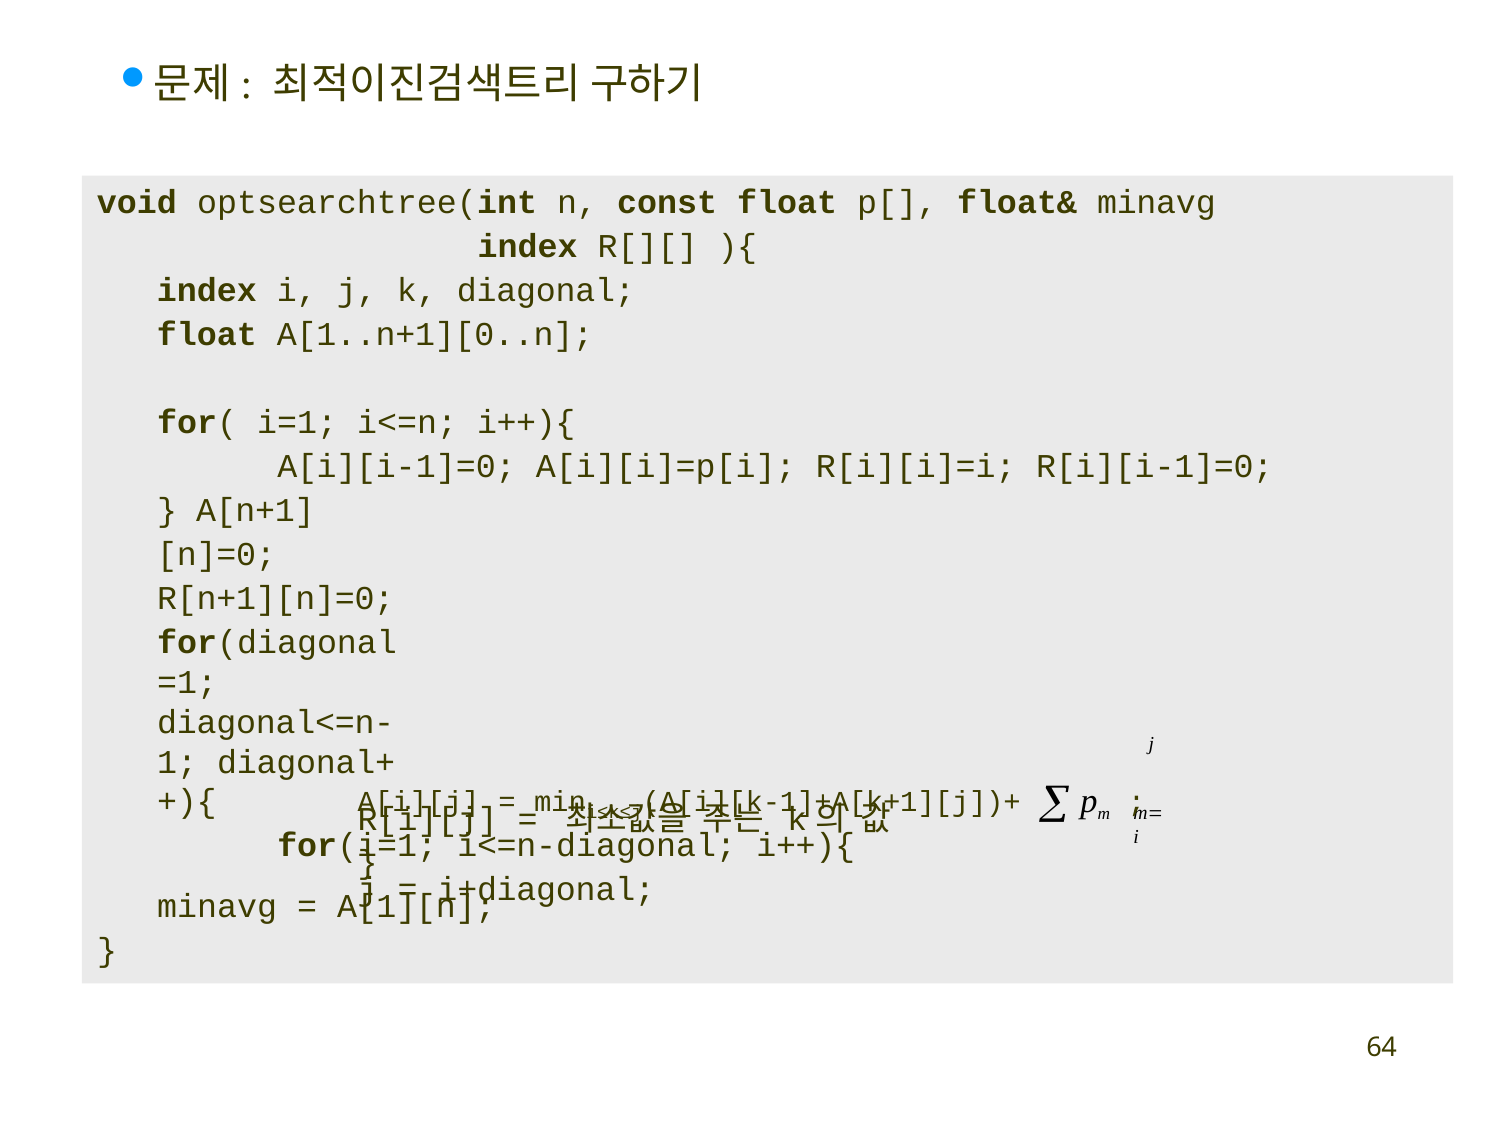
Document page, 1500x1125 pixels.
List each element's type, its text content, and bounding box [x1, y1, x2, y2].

text_box j [1146, 728, 1157, 732]
text_box A[i][j] = mini≤k≤j(A[i][k-1]+A[k+1][j])+  pm ; [349, 732, 1252, 828]
text_box [81, 175, 1454, 984]
text_box 문제: 최적이진검색트리 구하기 void optsearchtree(int n, const float p[], float& minavg index R[][] ){ index i, j, k, diagonal; float A[1..n+1][0..n]; [94, 54, 1222, 353]
text_box mi [1131, 828, 1169, 848]
text_box R[i][j] = 최소값을 주는 k의 값 } minavg = A[1][n]; [154, 791, 908, 925]
text_box for( i=1; i<=n; i++){ A[i][i-1]=0; A[i][i]=p[i]; R[i][i]=i; R[i][i-1]=0; } A[n+1][n]=0; R[n+1][n]=0; for(diagonal=1; diagonal<=n-1; diagonal++){ for(i=1; i<=n-diagonal; i++){ j = i+diagonal; [154, 394, 1282, 908]
slide_number 71 [1360, 1035, 1406, 1125]
text_box } [94, 926, 120, 969]
